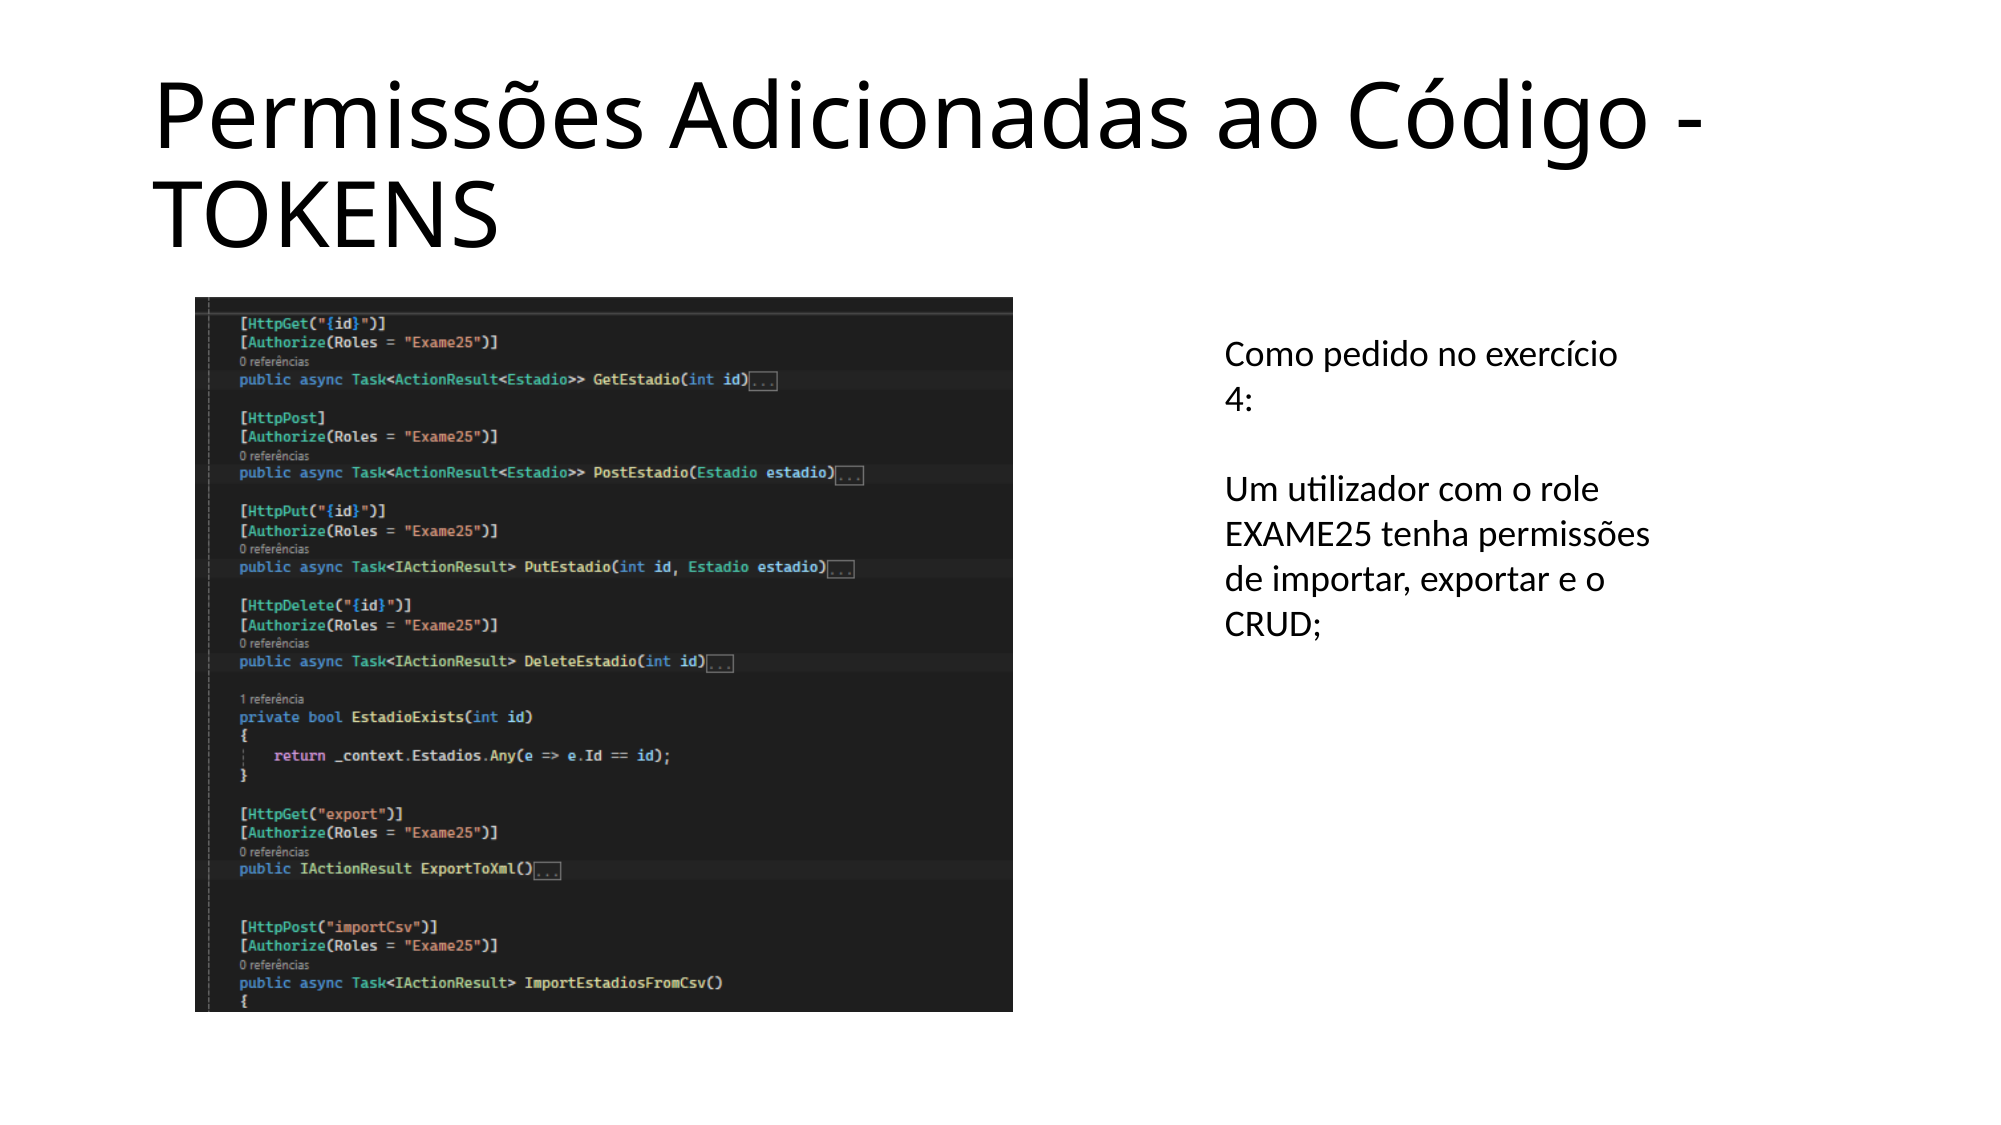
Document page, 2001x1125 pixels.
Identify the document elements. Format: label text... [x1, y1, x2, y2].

text_box Como pedido no exercício 4: Um utilizador com o role EXAME25 tenha permissões de importar, exportar e o CRUD; [1210, 322, 1668, 652]
title Permissões Adicionadas ao Código - TOKENS [137, 59, 1863, 278]
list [195, 297, 1014, 1012]
